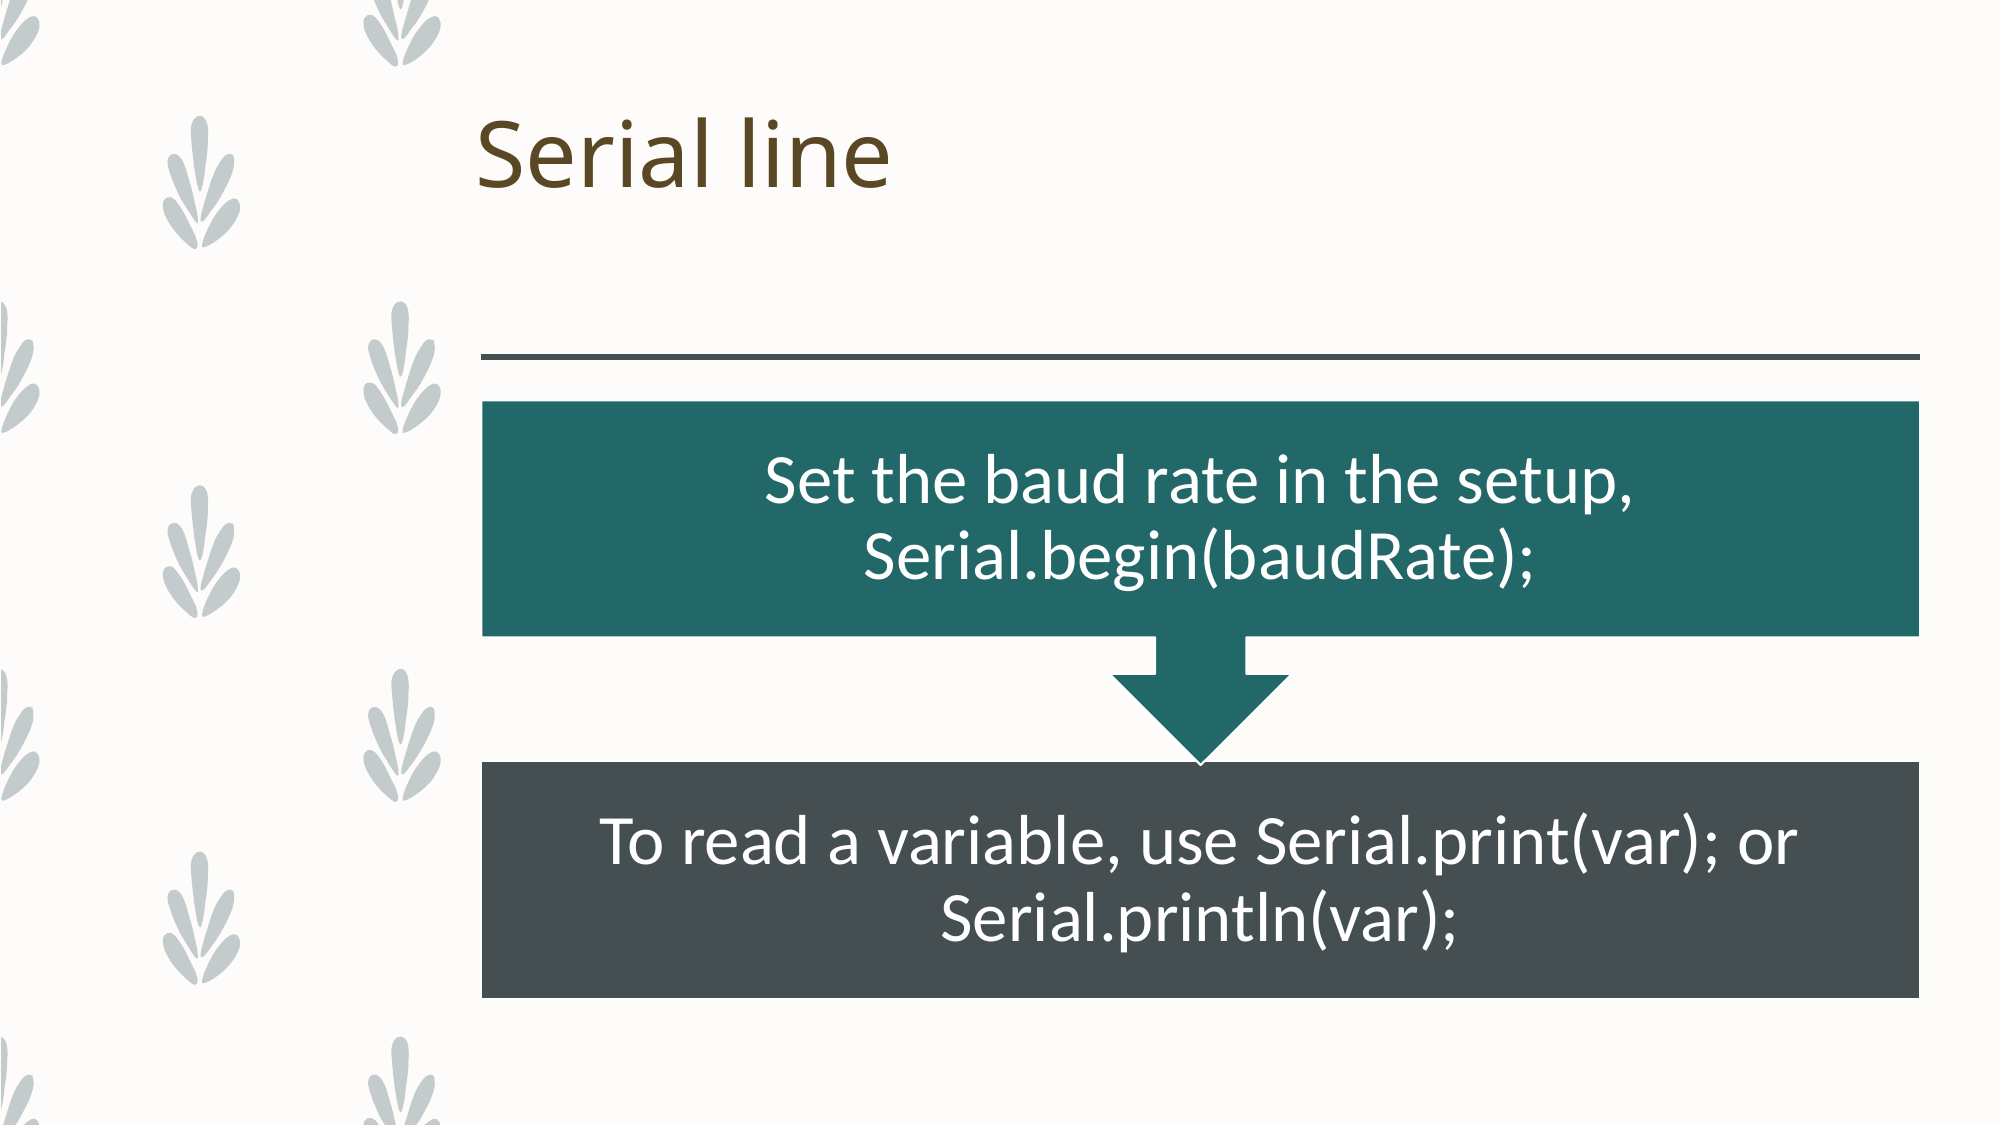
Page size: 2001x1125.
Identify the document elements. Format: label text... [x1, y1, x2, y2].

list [480, 399, 1921, 1000]
title Serial line [460, 93, 1920, 350]
